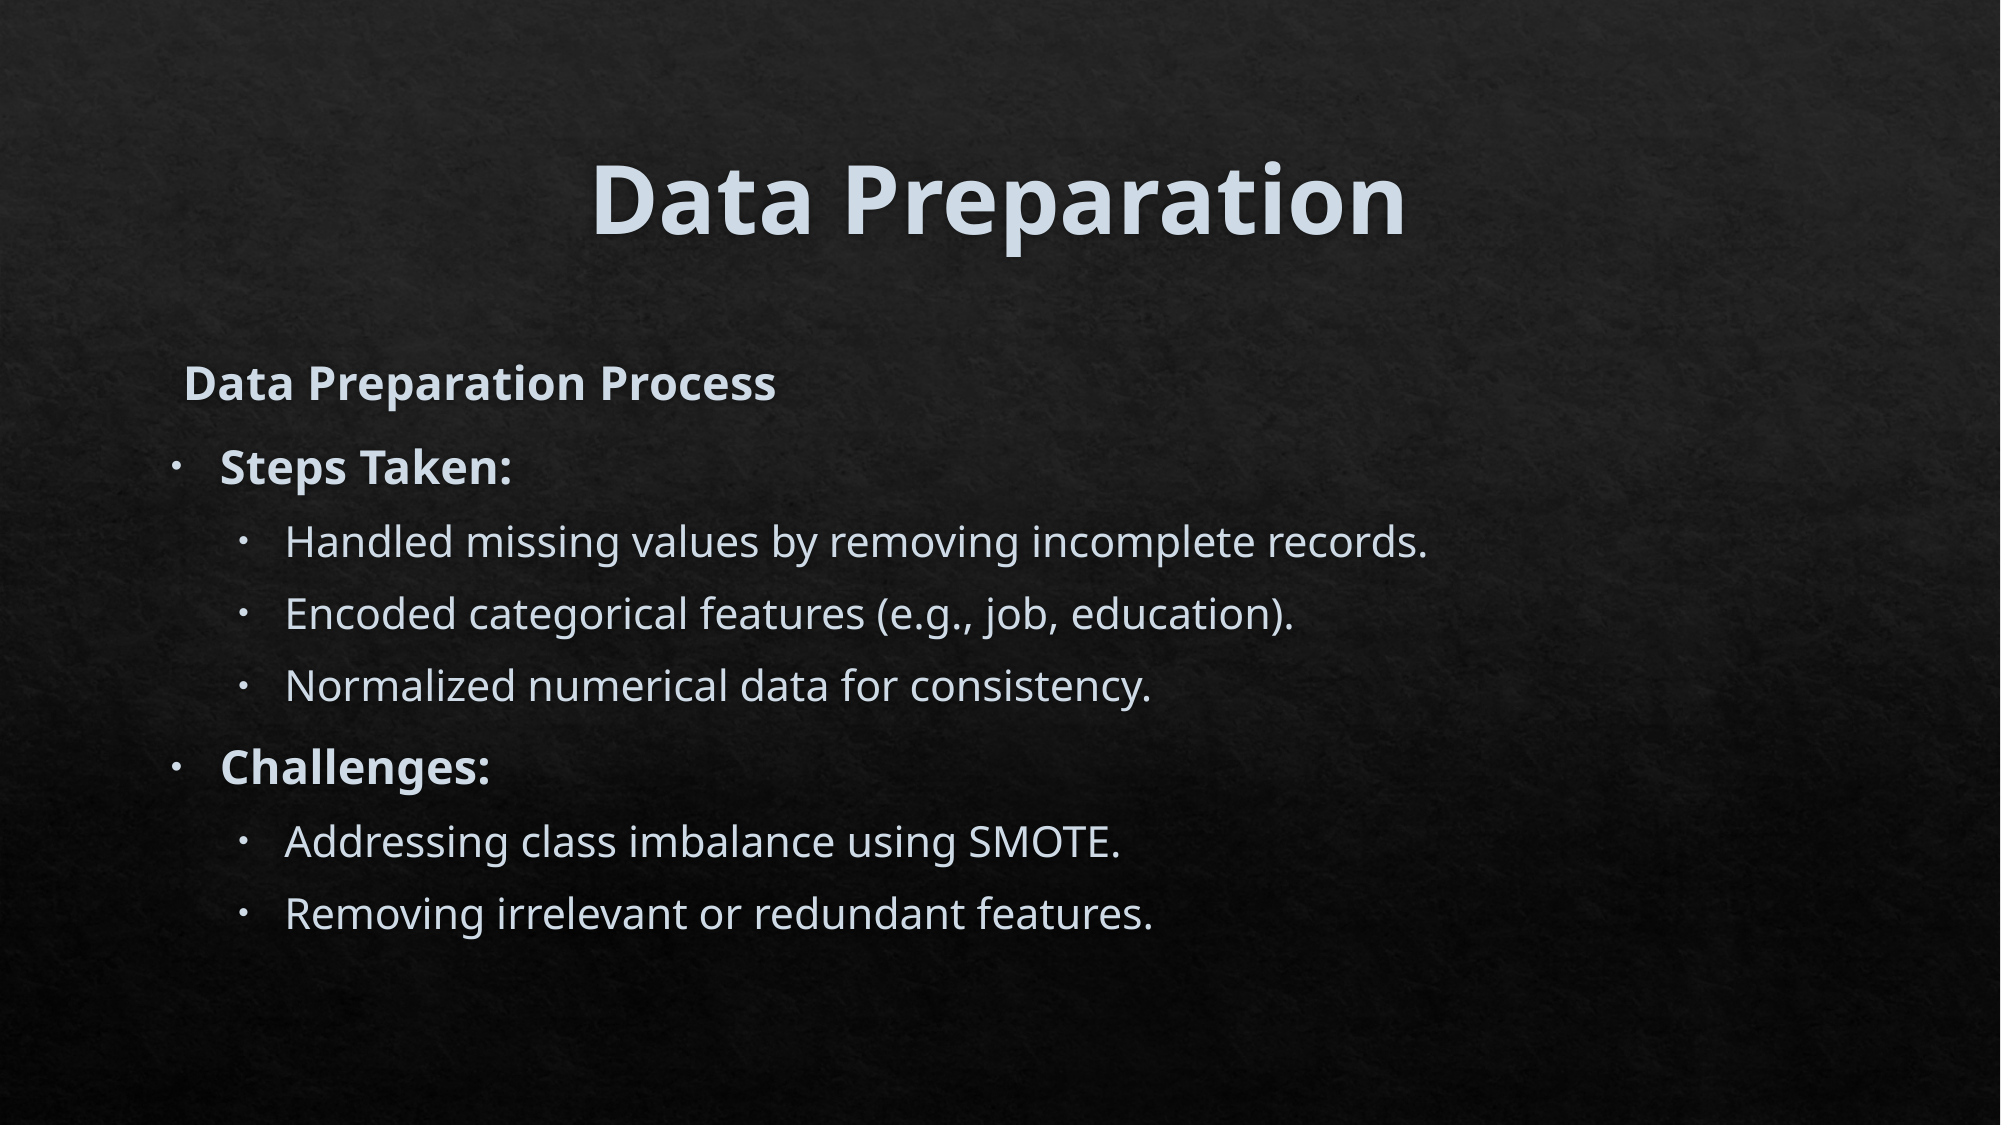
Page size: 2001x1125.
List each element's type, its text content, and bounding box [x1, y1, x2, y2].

list Data Preparation Process Steps Taken: Handled missing values by removing incomplete records. Encoded categorical features (e.g., job, education). Normalized numerical data for consistency. Challenges: Addressing class imbalance using SMOTE. Removing irrelevant or redundant features. [149, 340, 1849, 950]
title Data Preparation [149, 99, 1849, 307]
